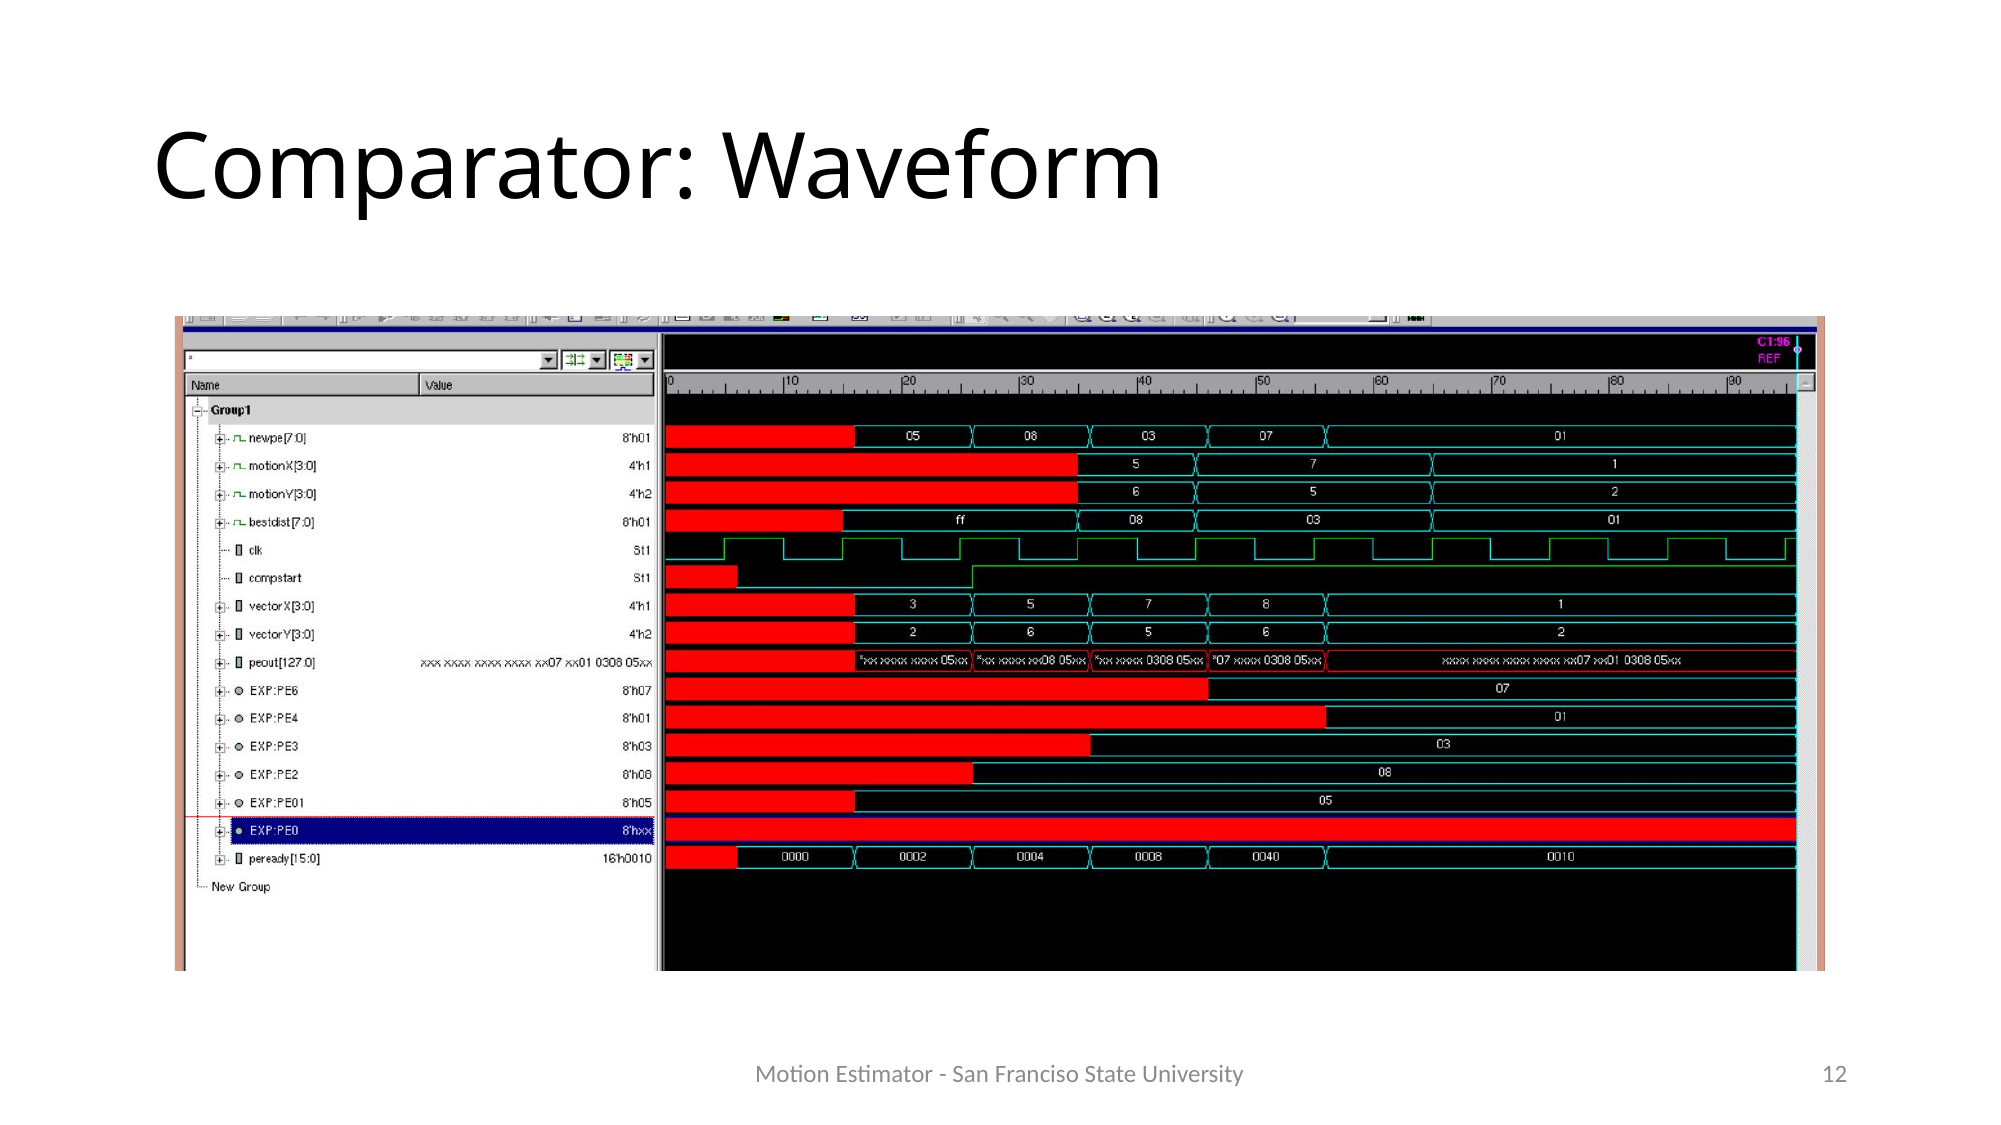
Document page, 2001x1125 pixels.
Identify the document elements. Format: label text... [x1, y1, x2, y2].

title Comparator: Waveform [137, 59, 1863, 278]
footer Motion Estimator - San Franciso State University [662, 1042, 1338, 1103]
slide_number 12 [1412, 1042, 1863, 1103]
picture [174, 316, 1825, 971]
